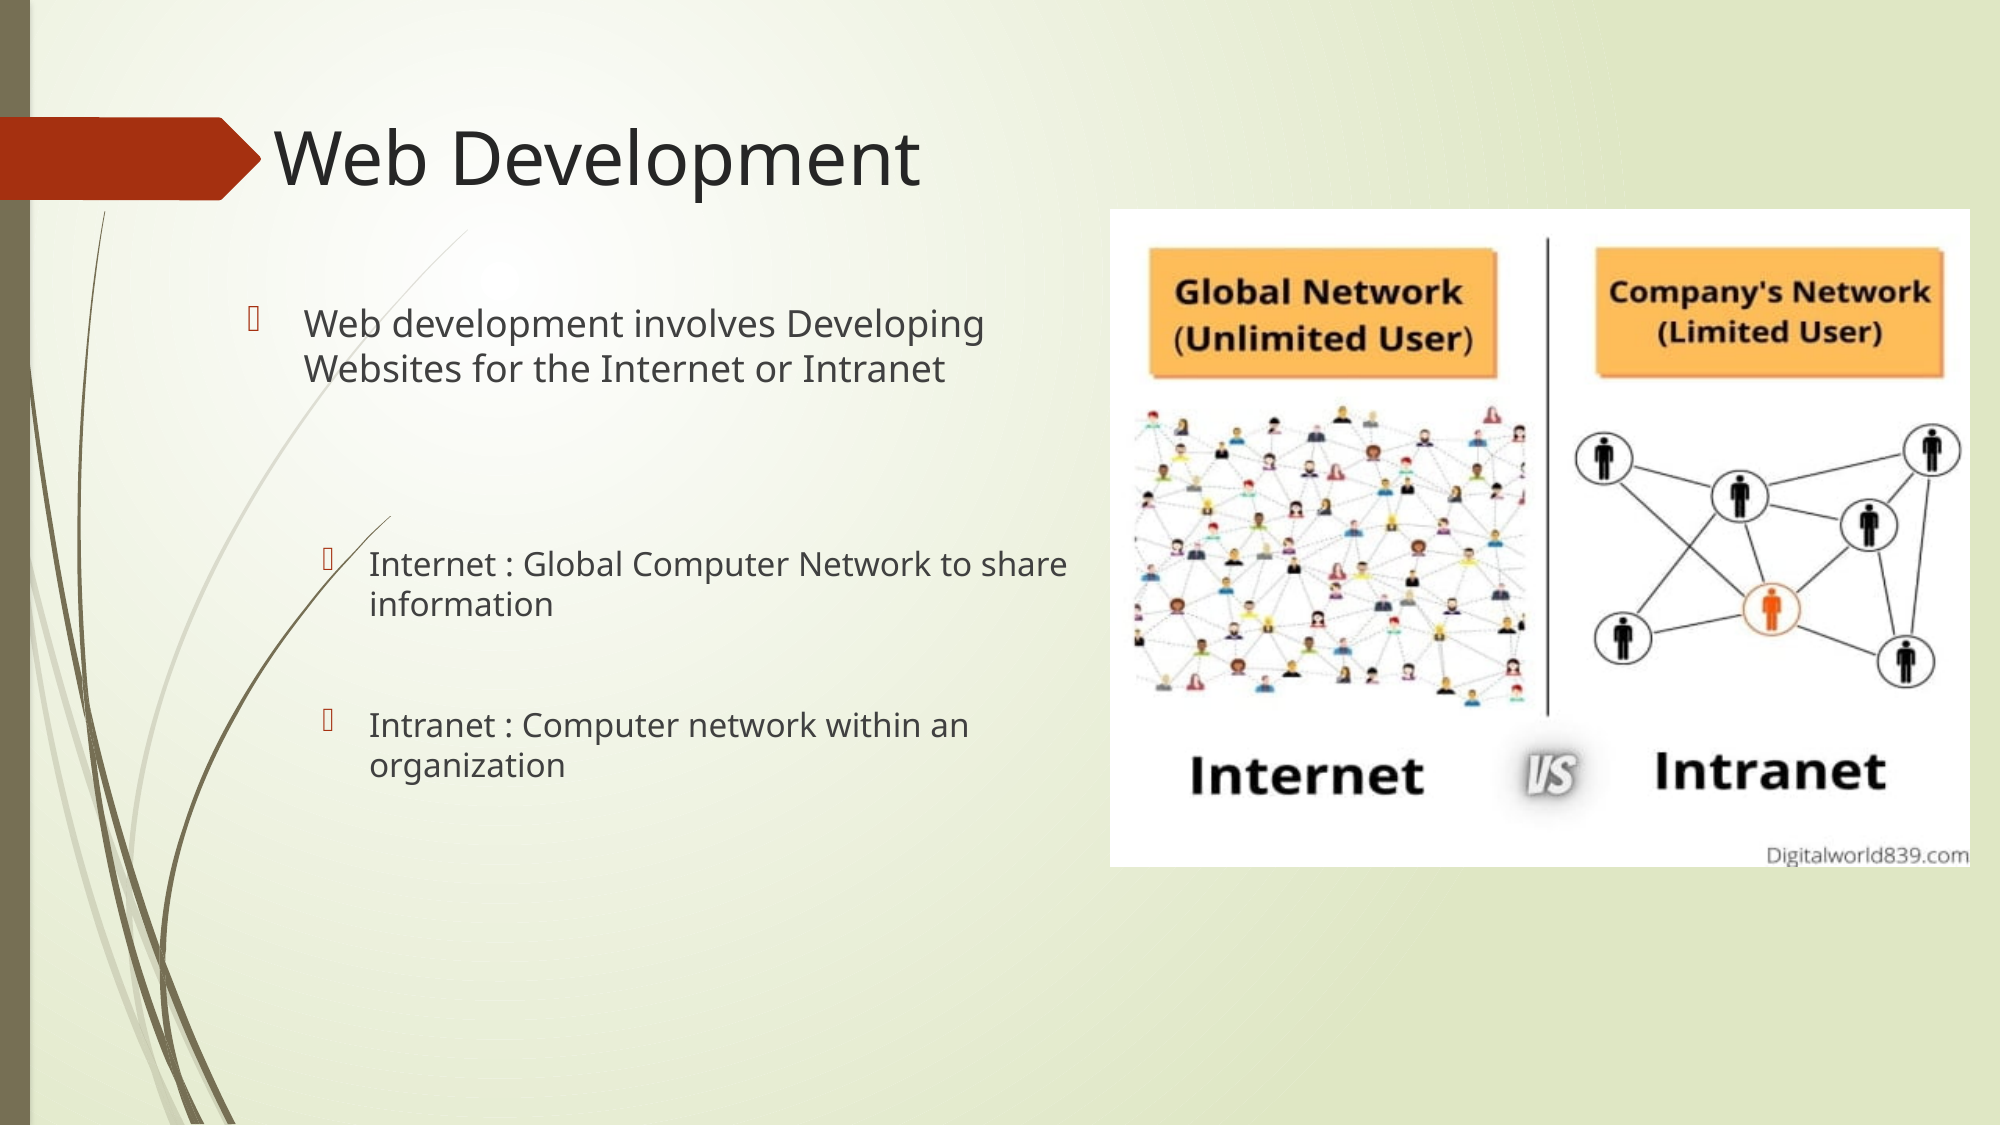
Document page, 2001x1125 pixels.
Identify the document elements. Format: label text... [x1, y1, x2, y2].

list Web development involves Developing Websites for the Internet or Intranet Internet : Global Computer Network to share information Intranet : Computer network within an organization [232, 292, 1111, 1037]
title Web Development [258, 102, 1865, 292]
picture [1110, 209, 1971, 867]
